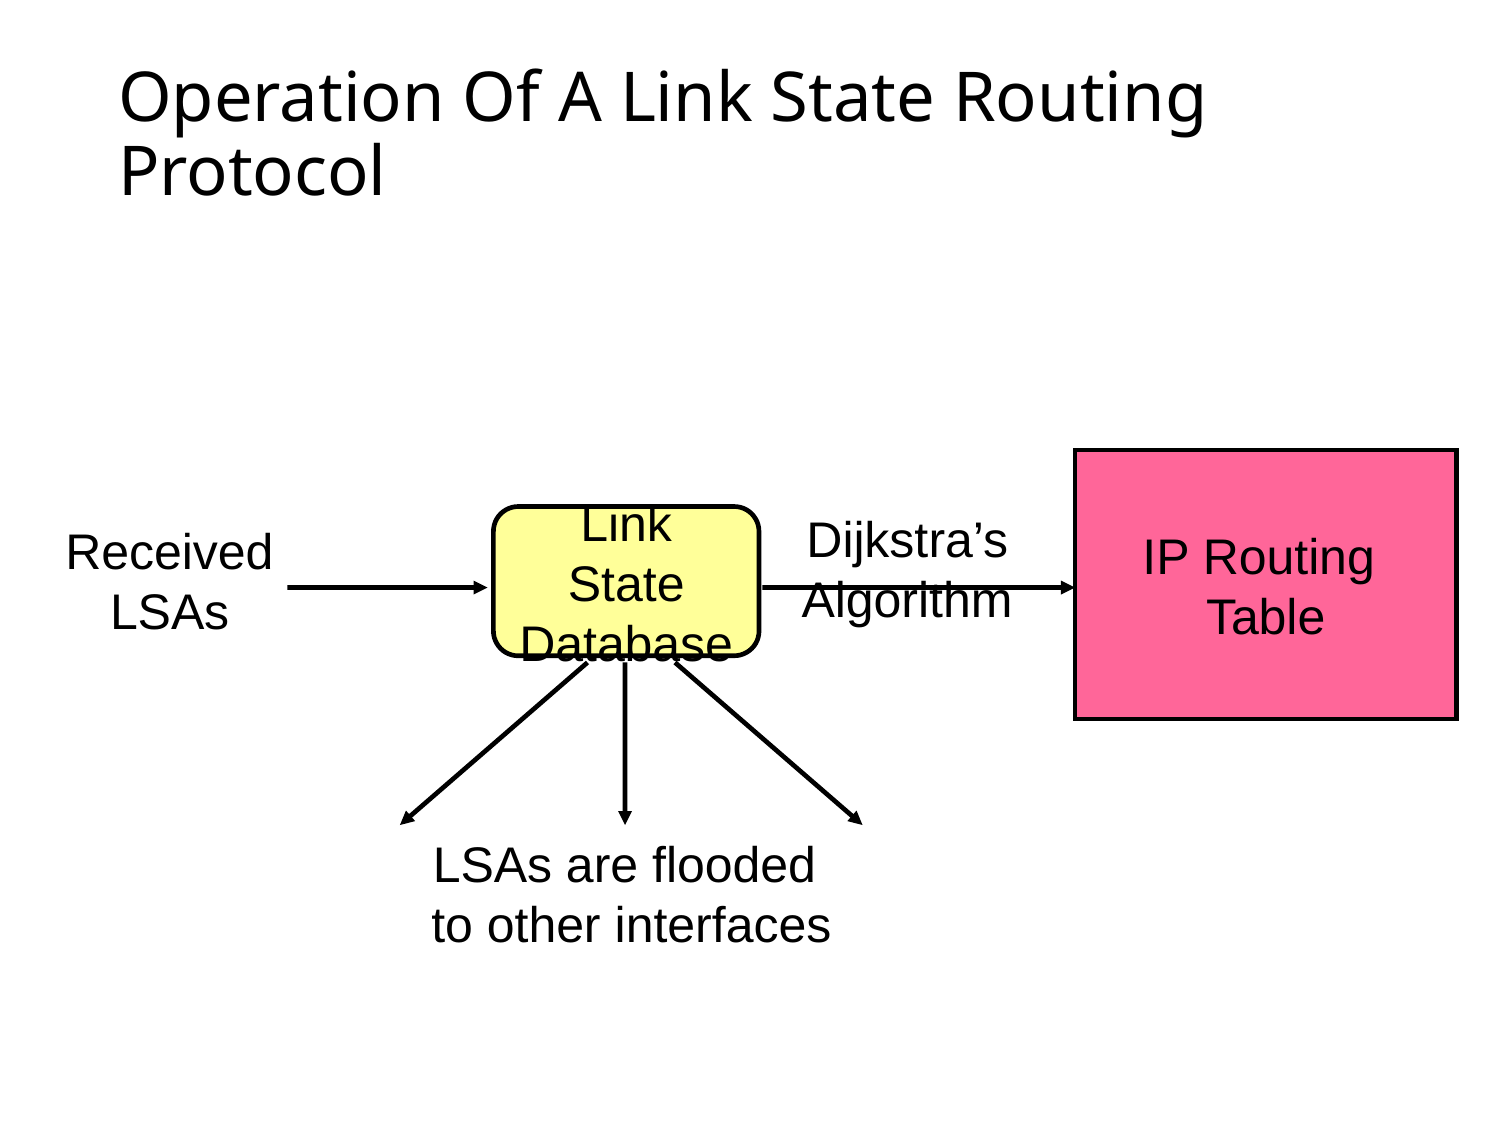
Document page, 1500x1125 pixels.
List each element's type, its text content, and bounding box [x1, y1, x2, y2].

text_box Dijkstra’s Algorithm [786, 499, 1028, 635]
text_box LSAs are flooded to other interfaces [416, 824, 847, 960]
text_box [674, 662, 863, 826]
text_box [399, 662, 588, 826]
text_box [289, 581, 488, 594]
title Operation Of A Link State Routing Protocol [103, 59, 1397, 213]
text_box [618, 662, 632, 824]
text_box [1028, 581, 1075, 594]
text_box IP Routing Table [1074, 450, 1457, 719]
text_box Link State Database [493, 506, 760, 656]
text_box Received LSAs [50, 512, 289, 648]
